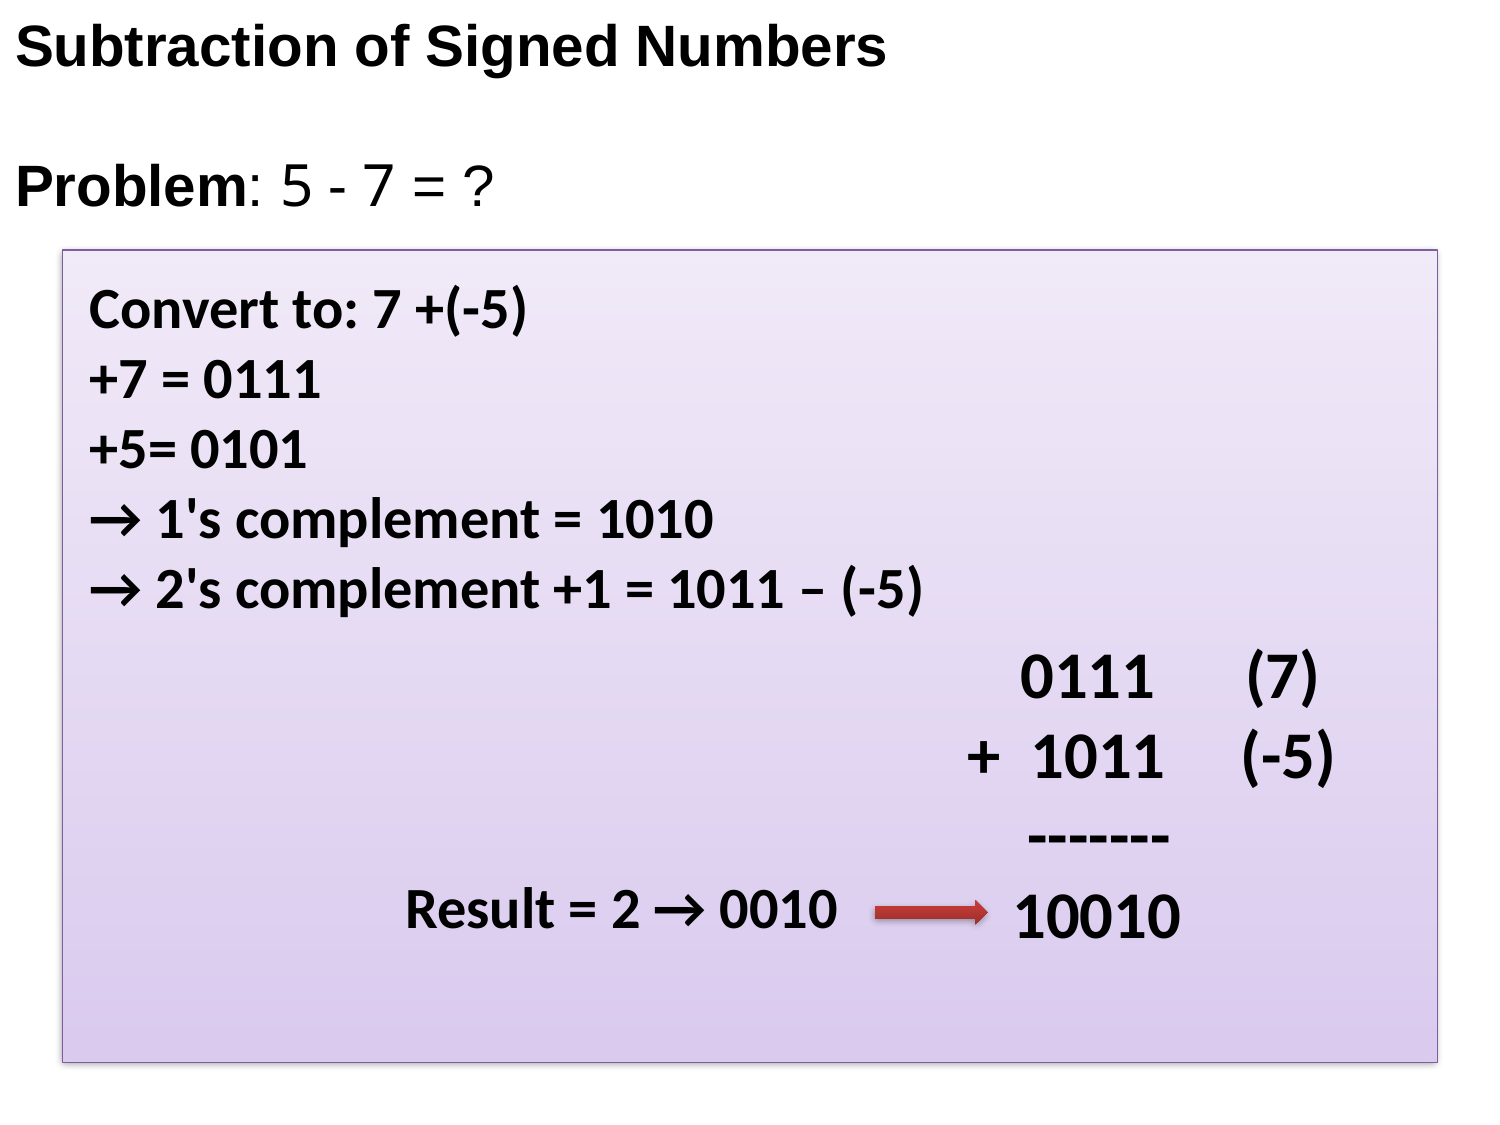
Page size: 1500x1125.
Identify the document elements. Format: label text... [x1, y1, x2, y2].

text_box Result = 2 → 0010 [390, 862, 853, 948]
text_box Subtraction of Signed Numbers Problem: 5 - 7 = ? [0, 1, 1200, 226]
text_box [875, 900, 988, 925]
text_box [62, 249, 1438, 1063]
text_box Convert to: 7 +(-5) +7 = 0111 +5= 0101 → 1's complement = 1010 → 2's complement +1 = 1011 – (-5) [75, 262, 1238, 743]
text_box 0111 (7) + 1011 (-5) ------- 10010 [952, 624, 1352, 960]
